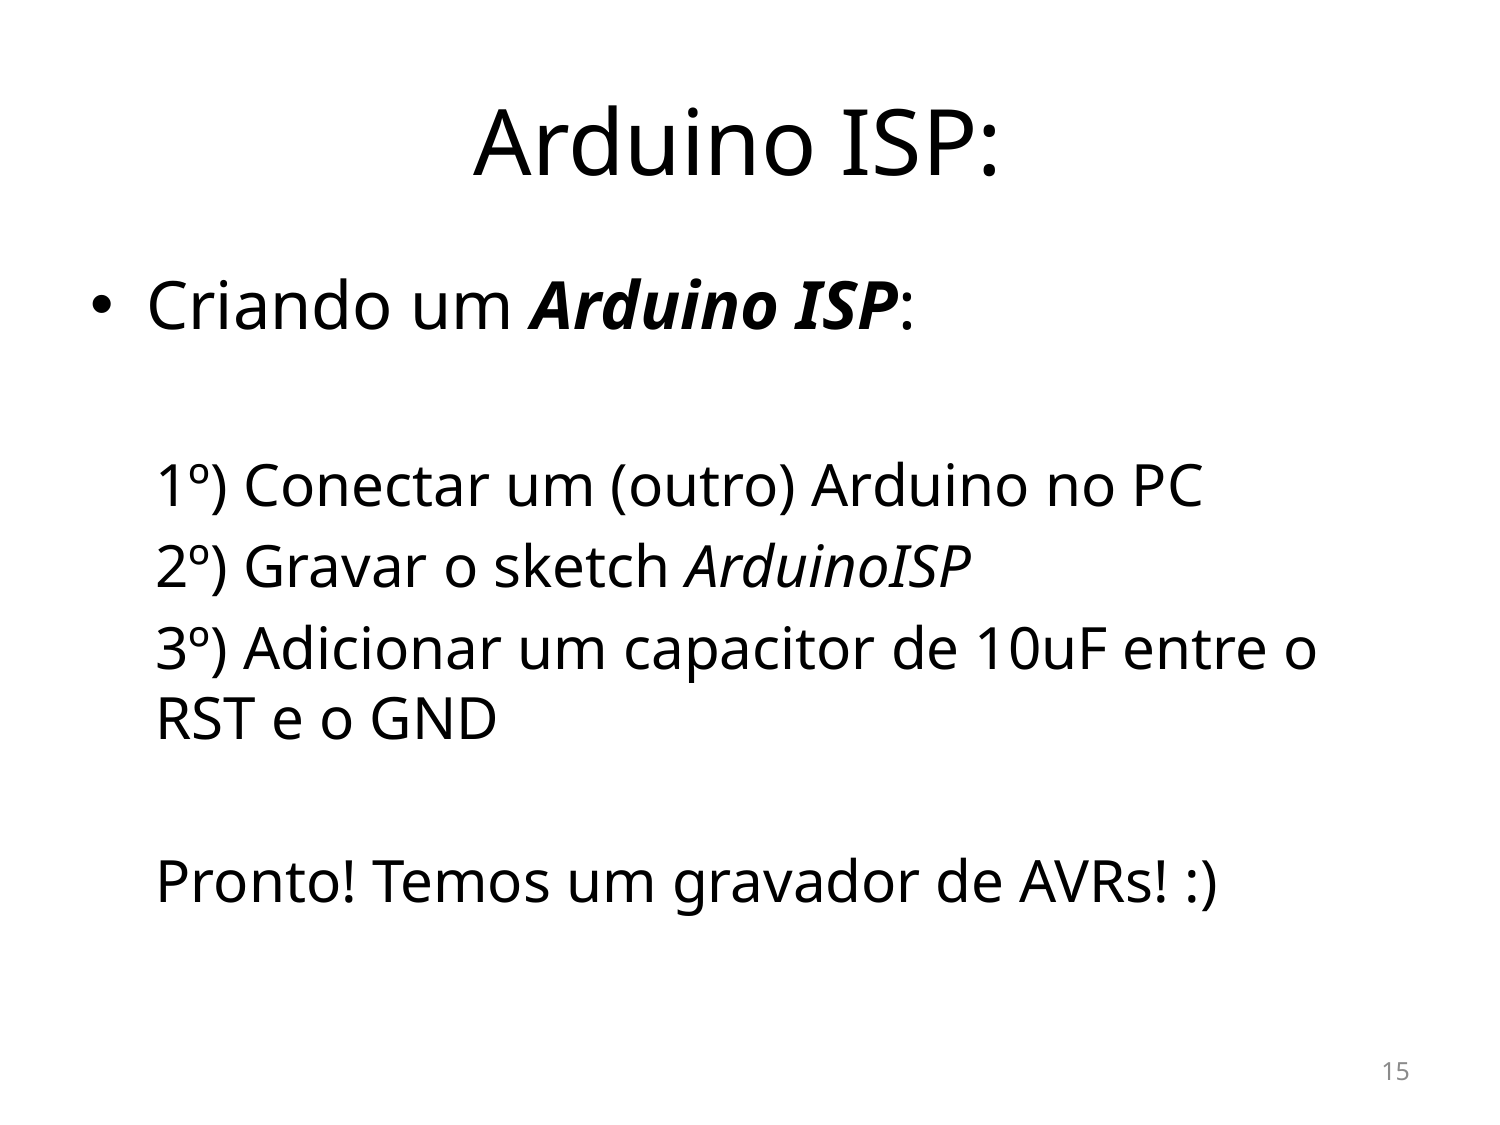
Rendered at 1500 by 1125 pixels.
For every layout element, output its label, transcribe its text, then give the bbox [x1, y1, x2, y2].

title Arduino ISP: [75, 45, 1425, 233]
list Criando um Arduino ISP: 1º) Conectar um (outro) Arduino no PC 2º) Gravar o sketch ArduinoISP 3º) Adicionar um capacitor de 10uF entre o RST e o GND Pronto! Temos um gravador de AVRs! :) [75, 255, 1425, 1010]
slide_number 15 [1074, 1042, 1425, 1103]
